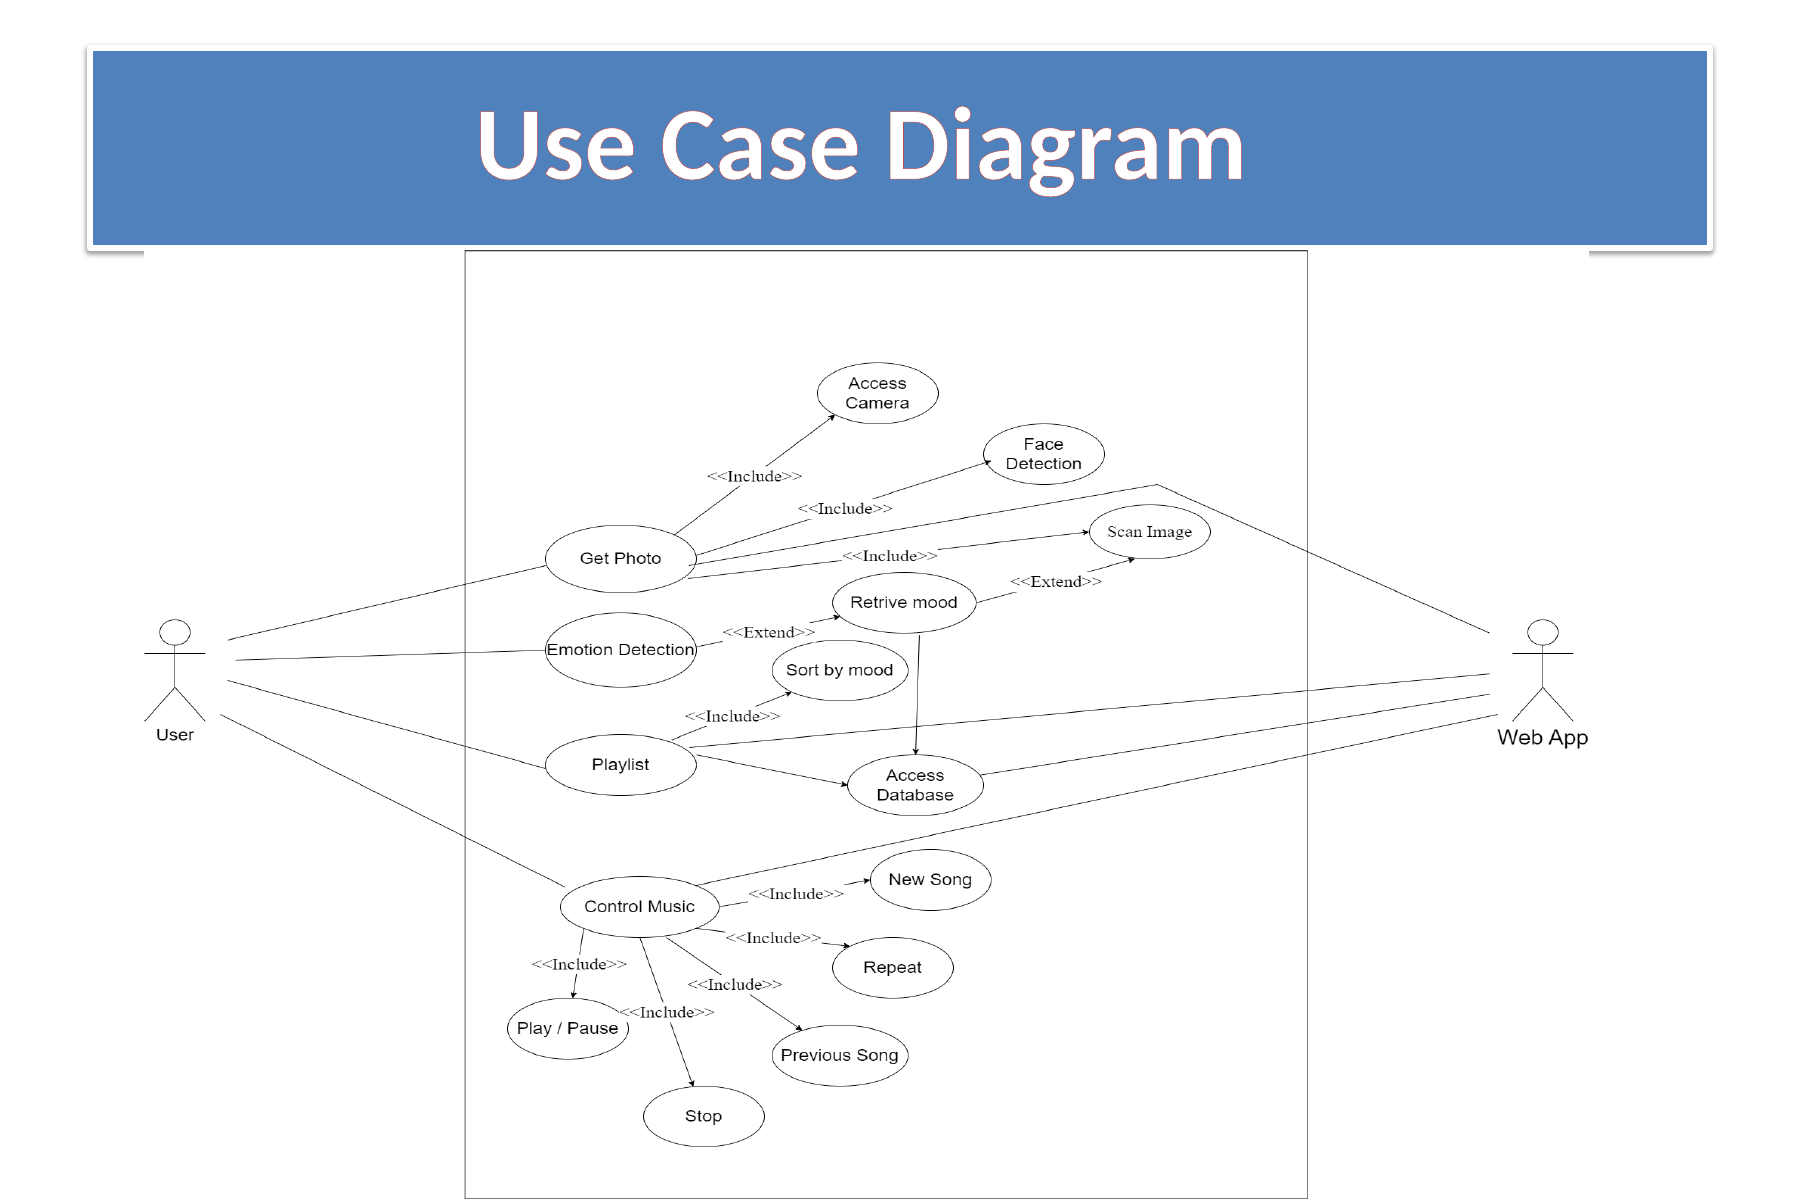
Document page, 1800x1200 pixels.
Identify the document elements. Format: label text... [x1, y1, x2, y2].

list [143, 249, 1589, 1199]
picture [1589, 202, 1720, 261]
picture [80, 41, 1720, 261]
title Use Case Diagram [474, 75, 1800, 202]
